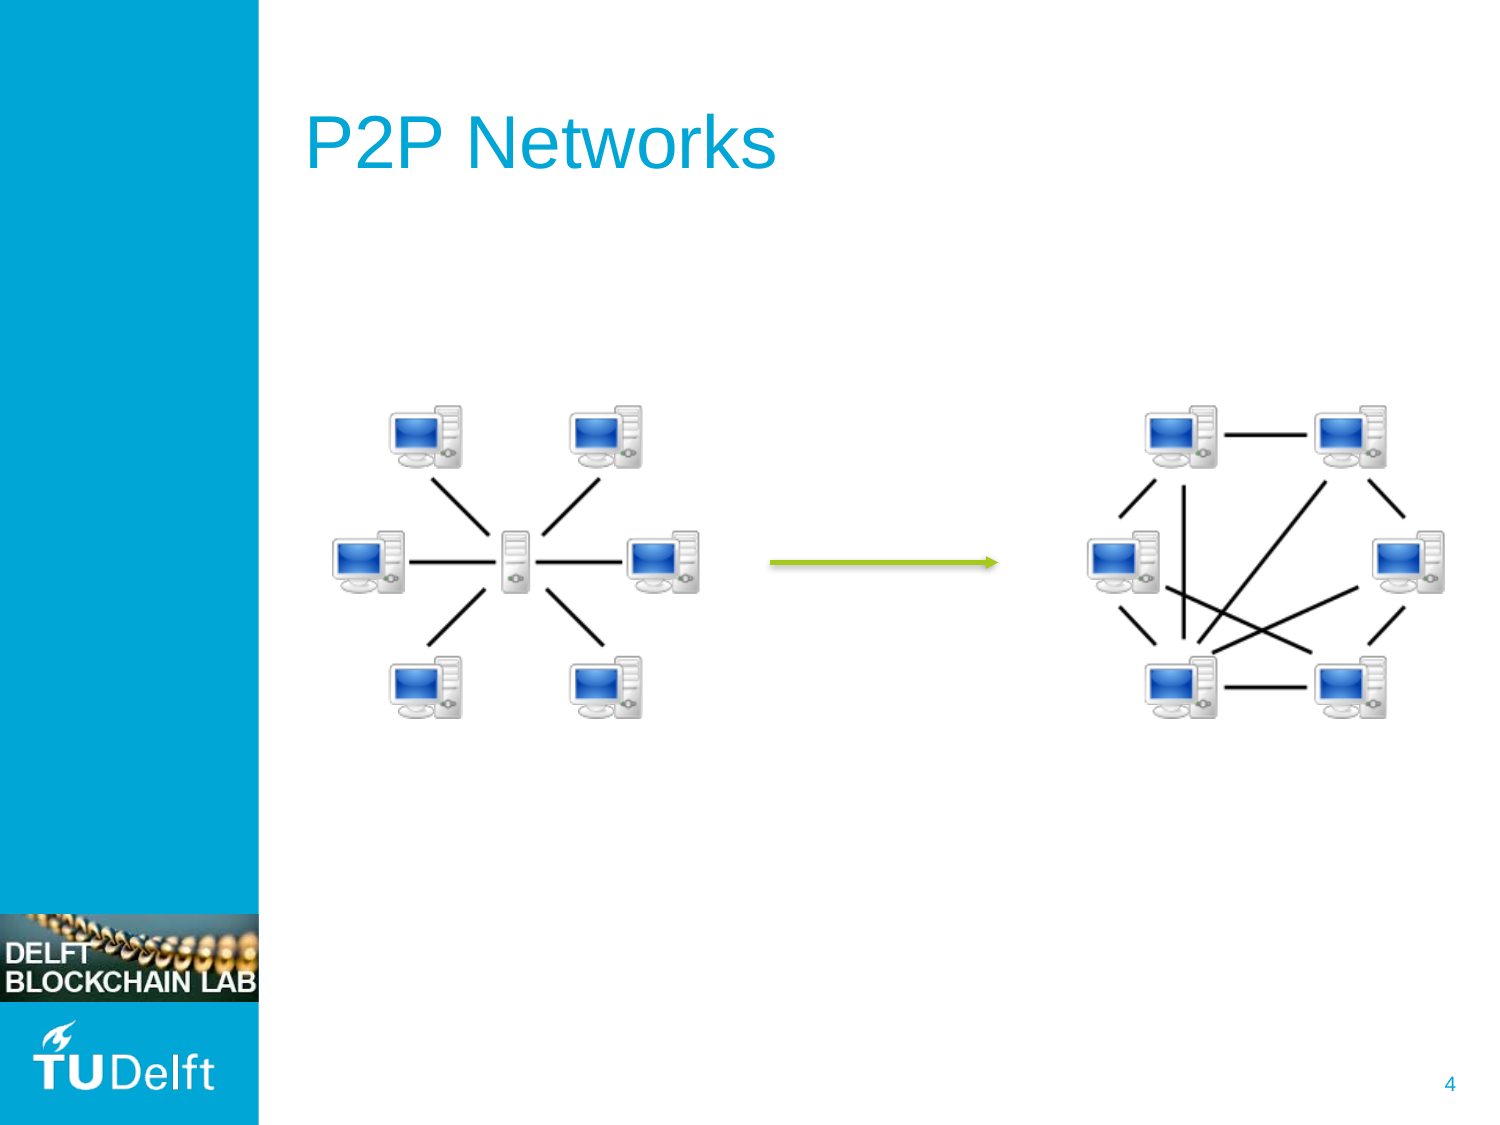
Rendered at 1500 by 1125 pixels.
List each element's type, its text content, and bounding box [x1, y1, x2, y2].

picture [1030, 319, 1500, 805]
title P2P Networks [289, 45, 1455, 233]
picture [0, 915, 259, 1001]
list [280, 319, 751, 805]
